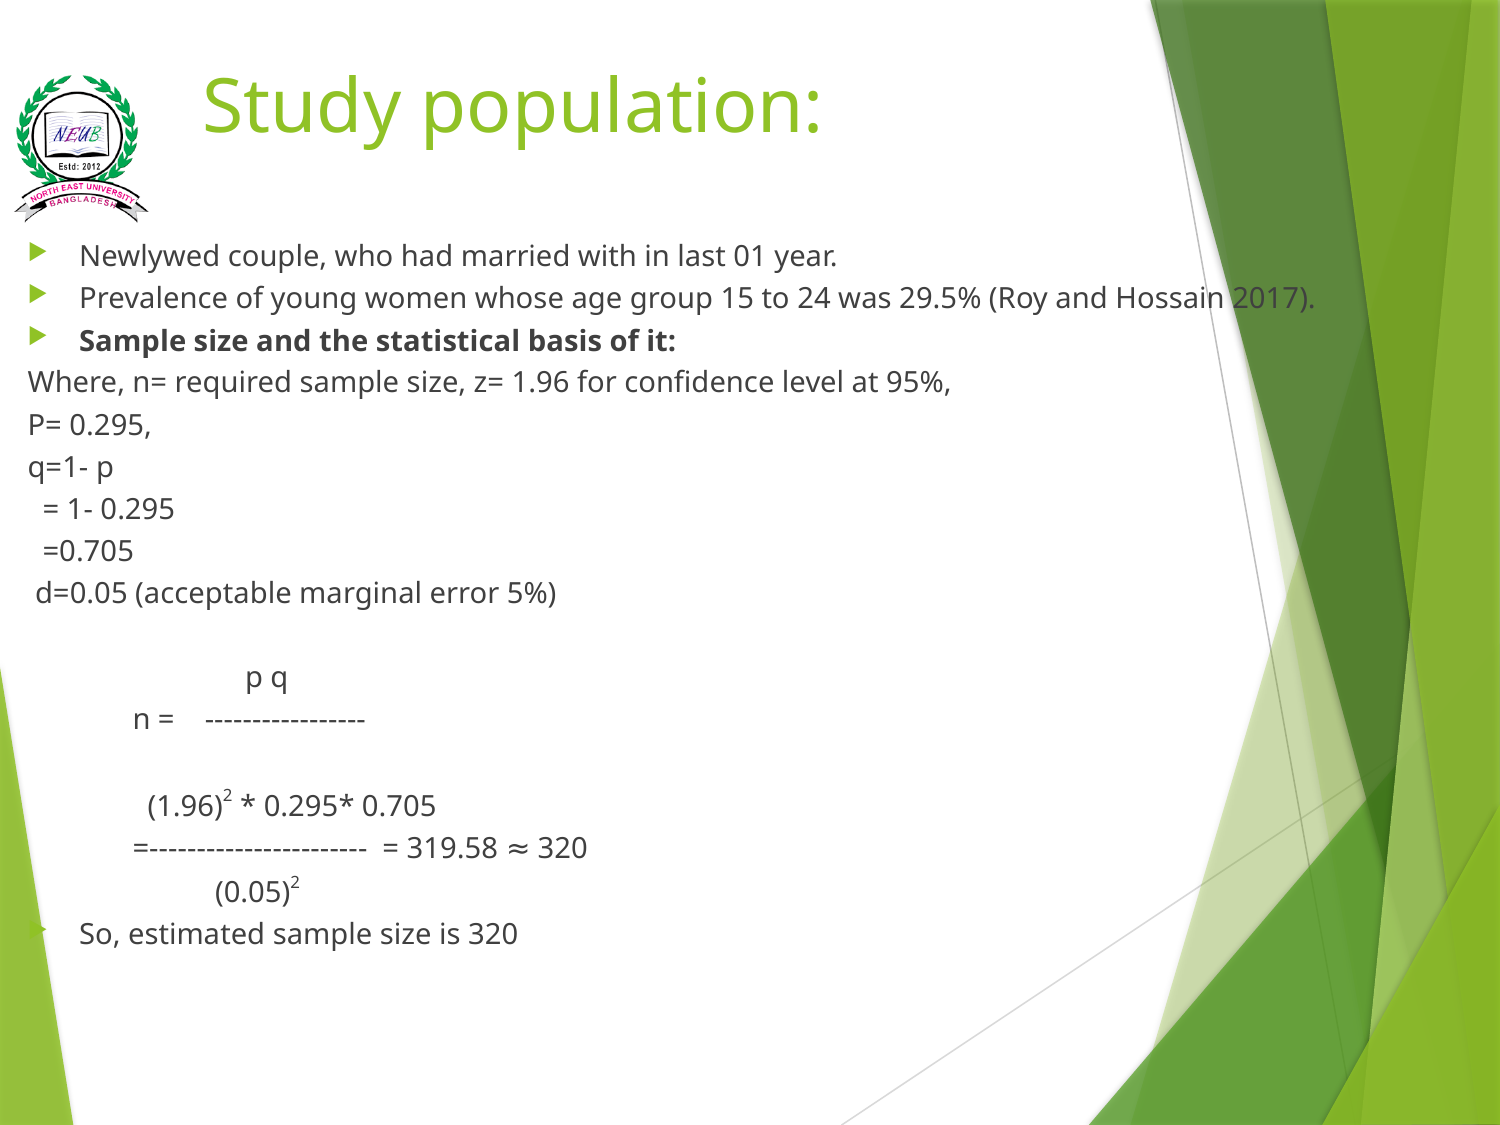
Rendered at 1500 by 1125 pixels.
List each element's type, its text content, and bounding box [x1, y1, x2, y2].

title Study population: [187, 49, 1229, 175]
picture [11, 72, 151, 224]
